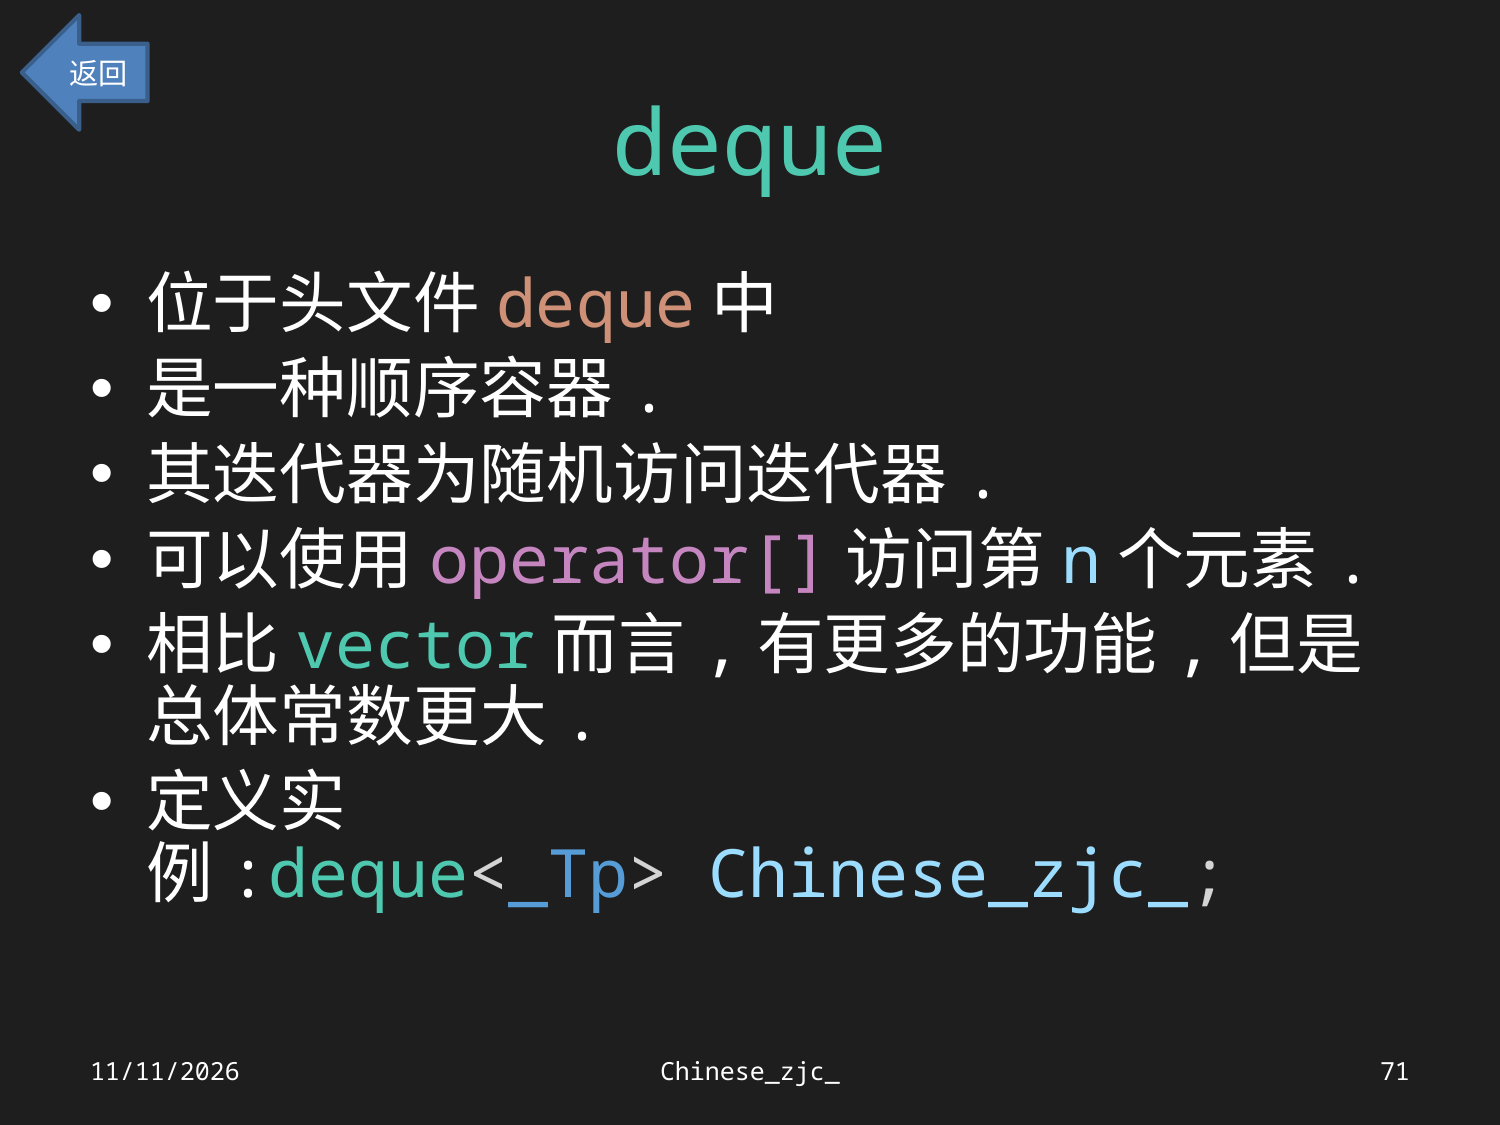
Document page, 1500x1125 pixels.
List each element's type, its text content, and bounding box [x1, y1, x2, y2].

list 位于头文件deque中 是一种顺序容器. 其迭代器为随机访问迭代器. 可以使用operator[]访问第n个元素. 相比vector而言,有更多的功能,但是总体常数更大. 定义实例:deque<_Tp> Chinese_zjc_; [75, 262, 1425, 1005]
footer Chinese_zjc_ [512, 1042, 988, 1103]
slide_number 71 [1074, 1042, 1425, 1103]
text_box 返回 [19, 13, 150, 132]
title deque [75, 45, 1425, 233]
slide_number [75, 1042, 425, 1103]
